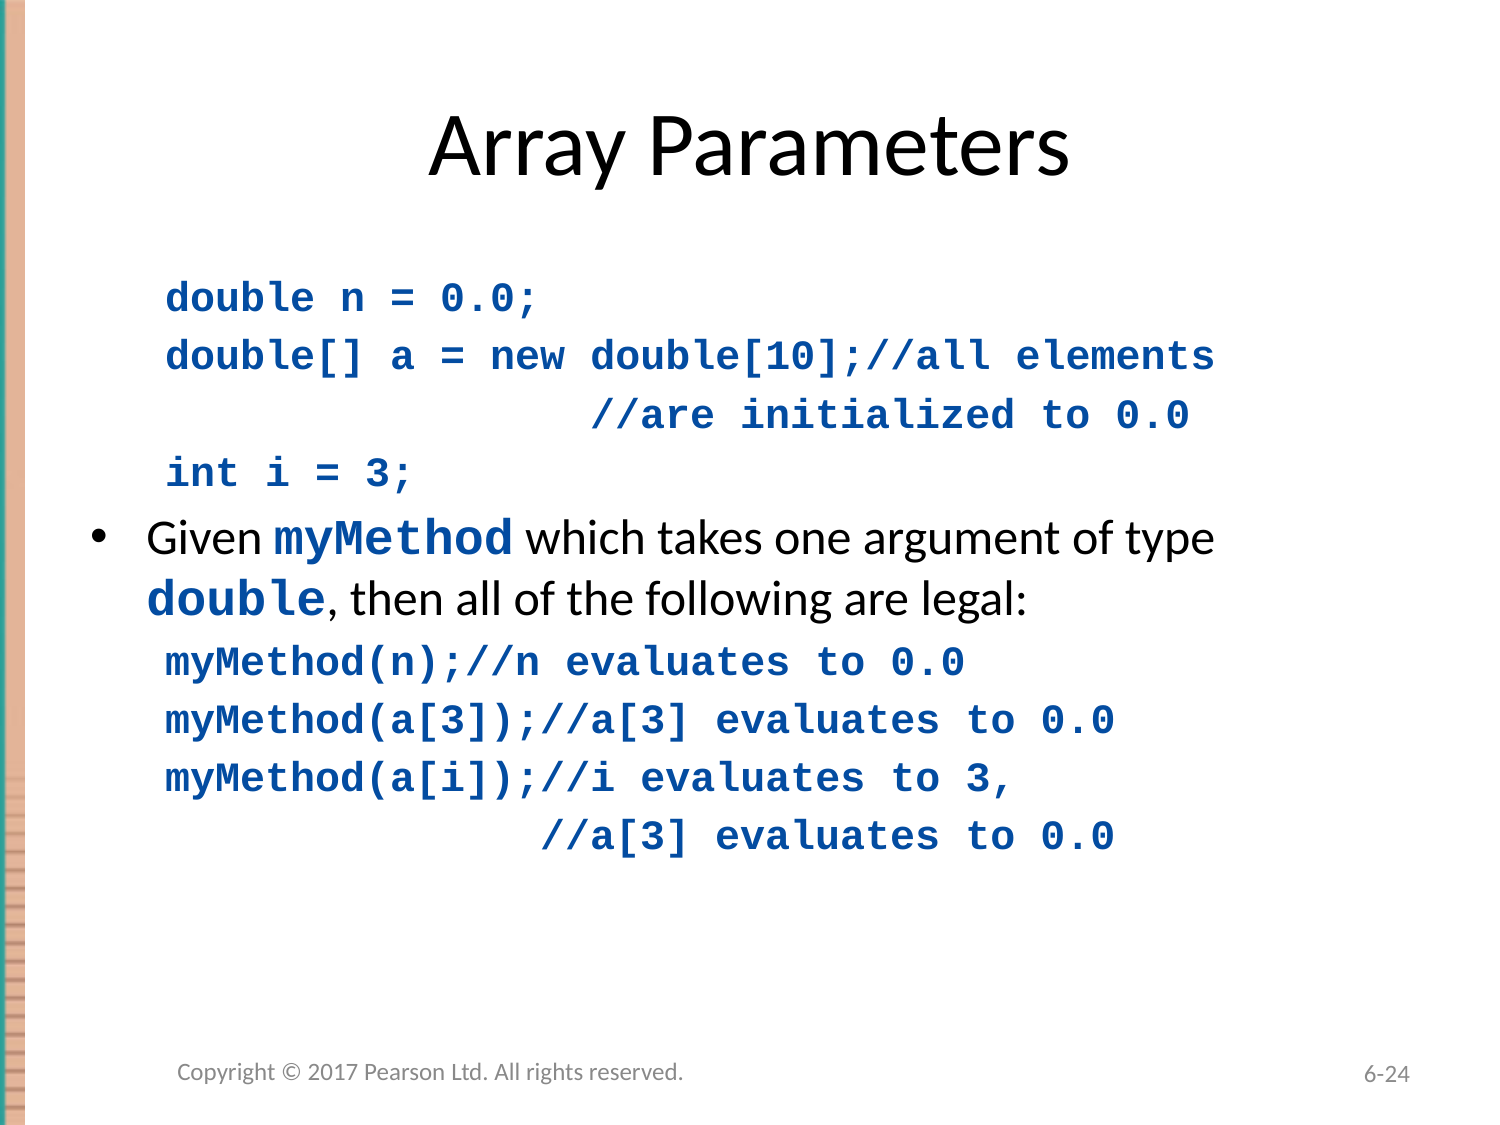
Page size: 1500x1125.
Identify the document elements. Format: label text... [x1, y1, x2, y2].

list double n = 0.0; double[] a = new double[10];//all elements //are initialized to 0.0 int i = 3; Given myMethod which takes one argument of type double, then all of the following are legal: myMethod(n);//n evaluates to 0.0 myMethod(a[3]);//a[3] evaluates to 0.0 myMethod(a[i]);//i evaluates to 3, //a[3] evaluates to 0.0 [75, 262, 1425, 1005]
footer Copyright © 2017 Pearson Ltd. All rights reserved. [75, 1040, 788, 1100]
slide_number 6-24 [1074, 1042, 1425, 1103]
picture [0, 0, 25, 1125]
title Array Parameters [75, 45, 1425, 233]
